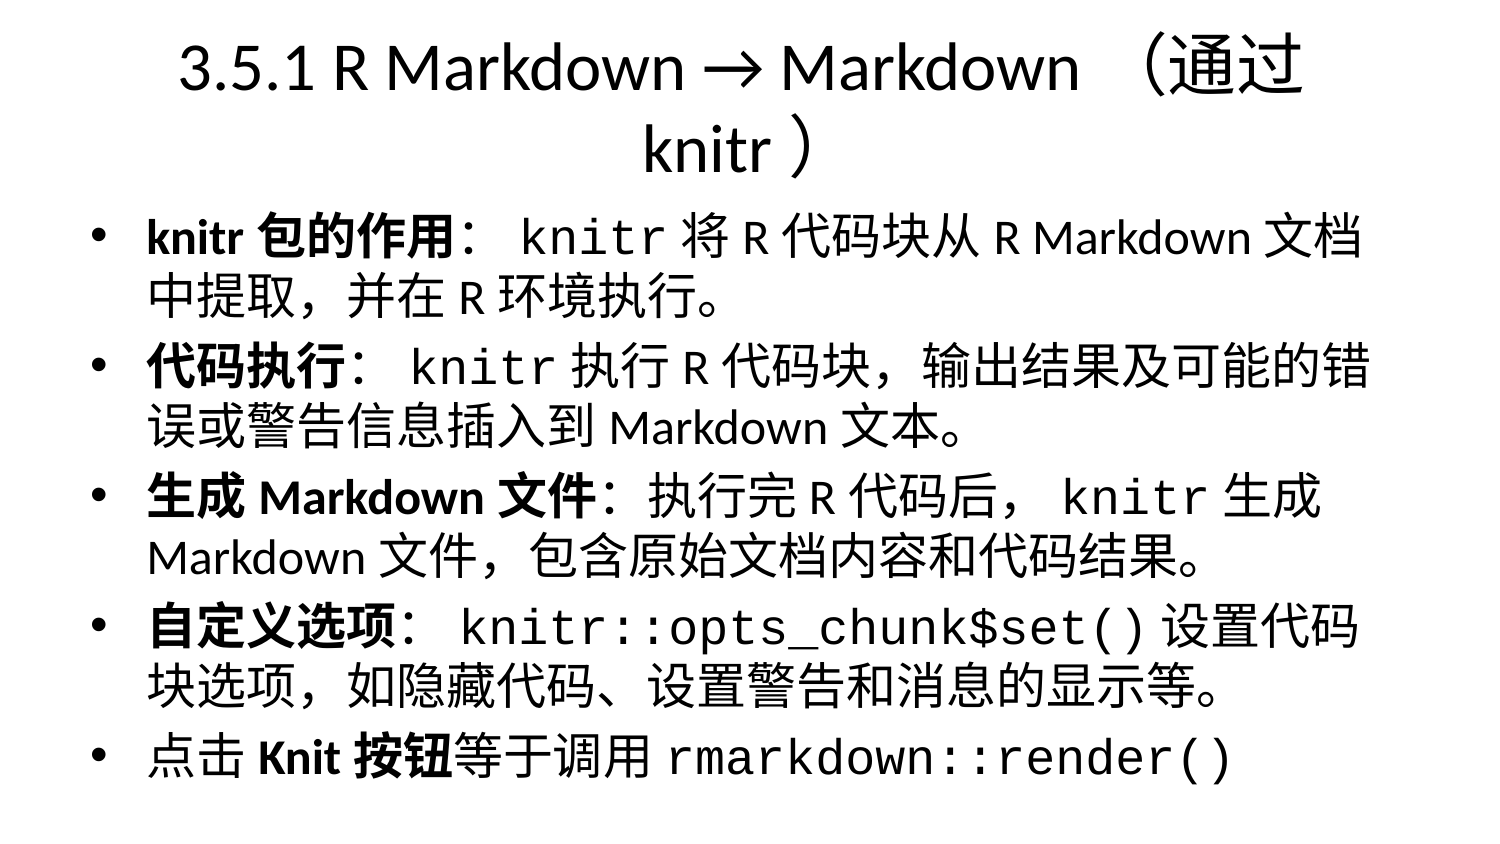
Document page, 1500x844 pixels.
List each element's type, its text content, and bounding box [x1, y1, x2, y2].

list knitr包的作用：knitr将R代码块从R Markdown文档中提取，并在R环境执行。 代码执行：knitr执行R代码块，输出结果及可能的错误或警告信息插入到Markdown文本。 生成Markdown文件：执行完R代码后，knitr生成Markdown文件，包含原始文档内容和代码结果。 自定义选项：knitr::opts_chunk$set()设置代码块选项，如隐藏代码、设置警告和消息的显示等。 点击Knit按钮等于调用rmarkdown::render() [75, 196, 1425, 754]
title 3.5.1 R Markdown → Markdown（通过knitr） [75, 33, 1425, 175]
